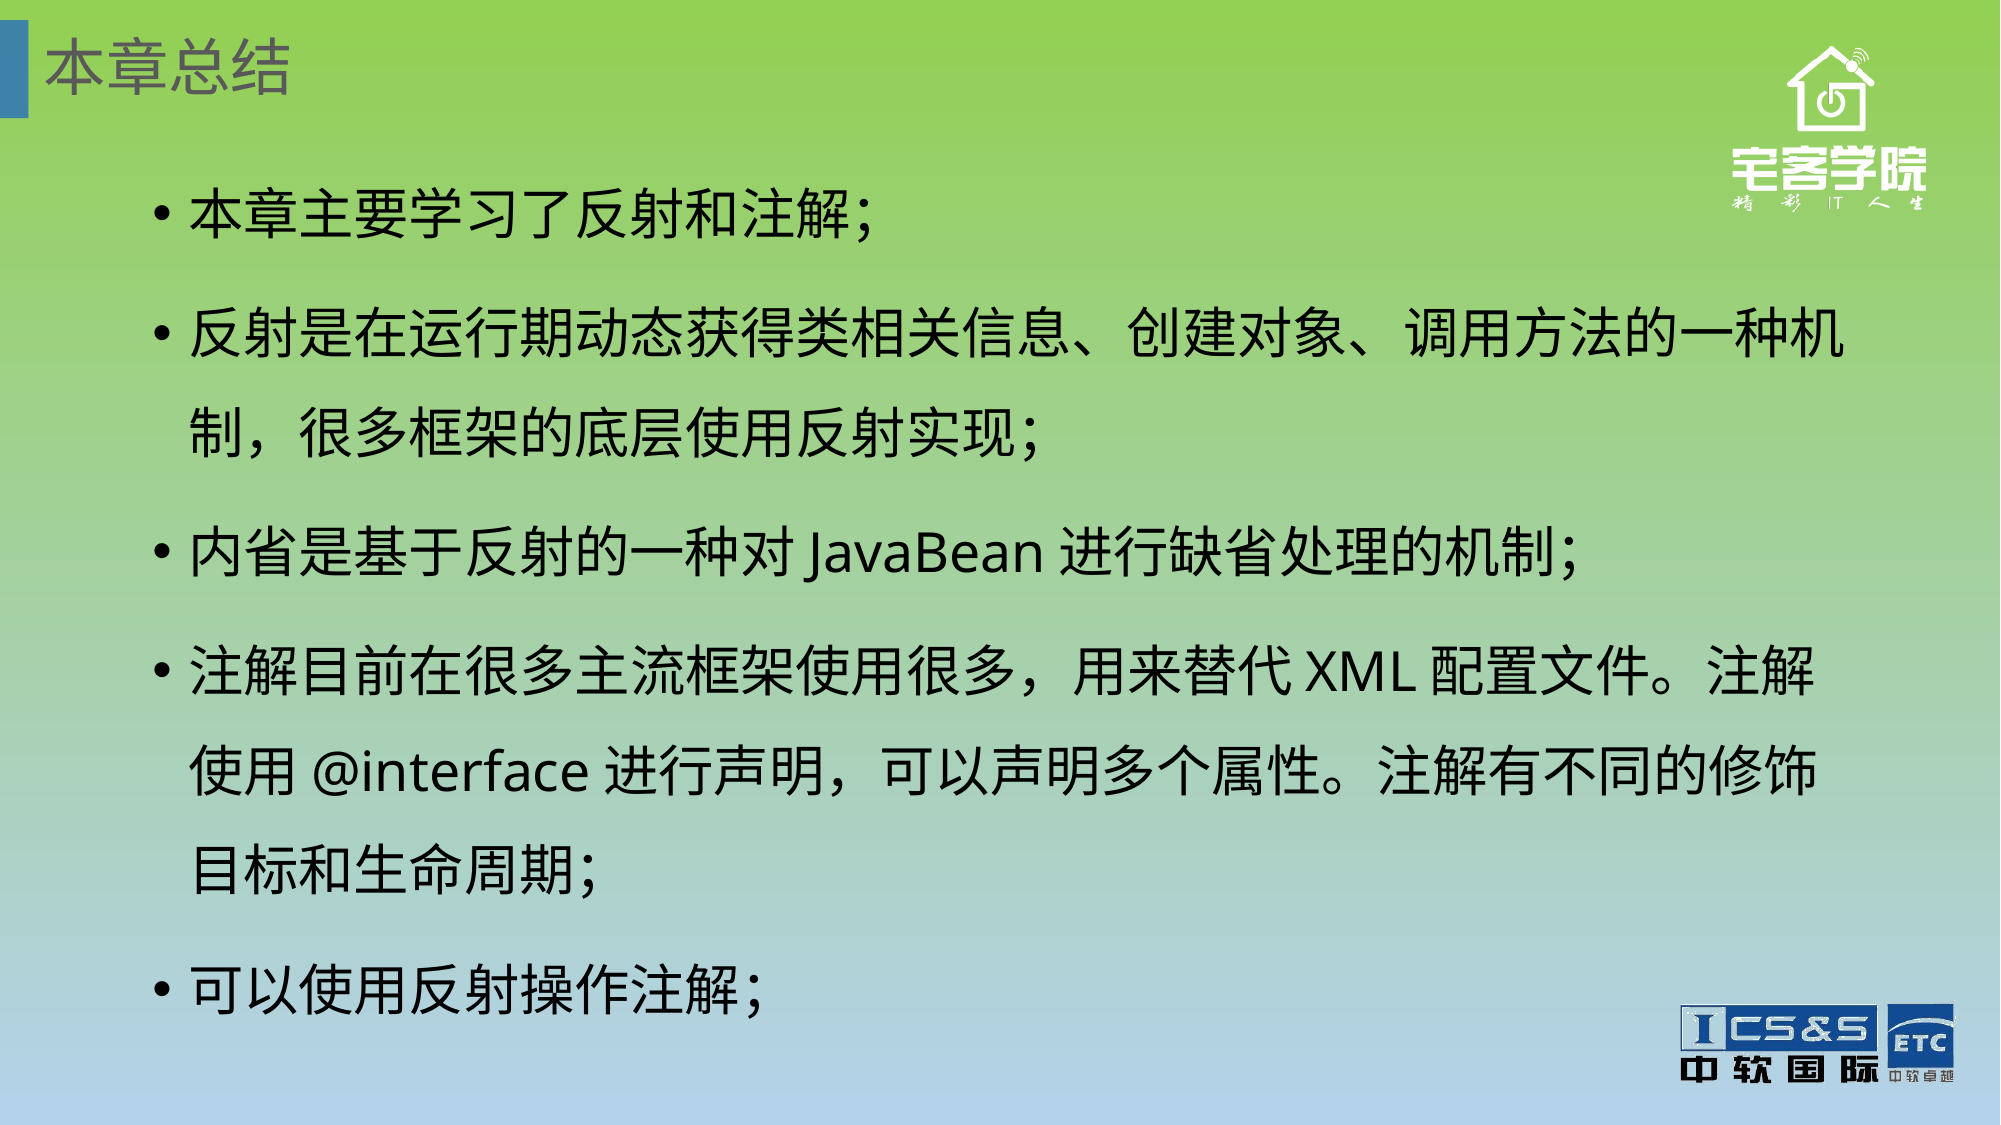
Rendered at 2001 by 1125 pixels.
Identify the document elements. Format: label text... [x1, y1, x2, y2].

title 本章总结 [28, 0, 1927, 140]
list 本章主要学习了反射和注解； 反射是在运行期动态获得类相关信息、创建对象、调用方法的一种机制，很多框架的底层使用反射实现； 内省是基于反射的一种对JavaBean进行缺省处理的机制； 注解目前在很多主流框架使用很多，用来替代XML配置文件。注解使用@interface进行声明，可以声明多个属性。注解有不同的修饰目标和生命周期； 可以使用反射操作注解； [137, 138, 1863, 1032]
picture [1863, 26, 1930, 230]
picture [1669, 994, 1963, 1093]
